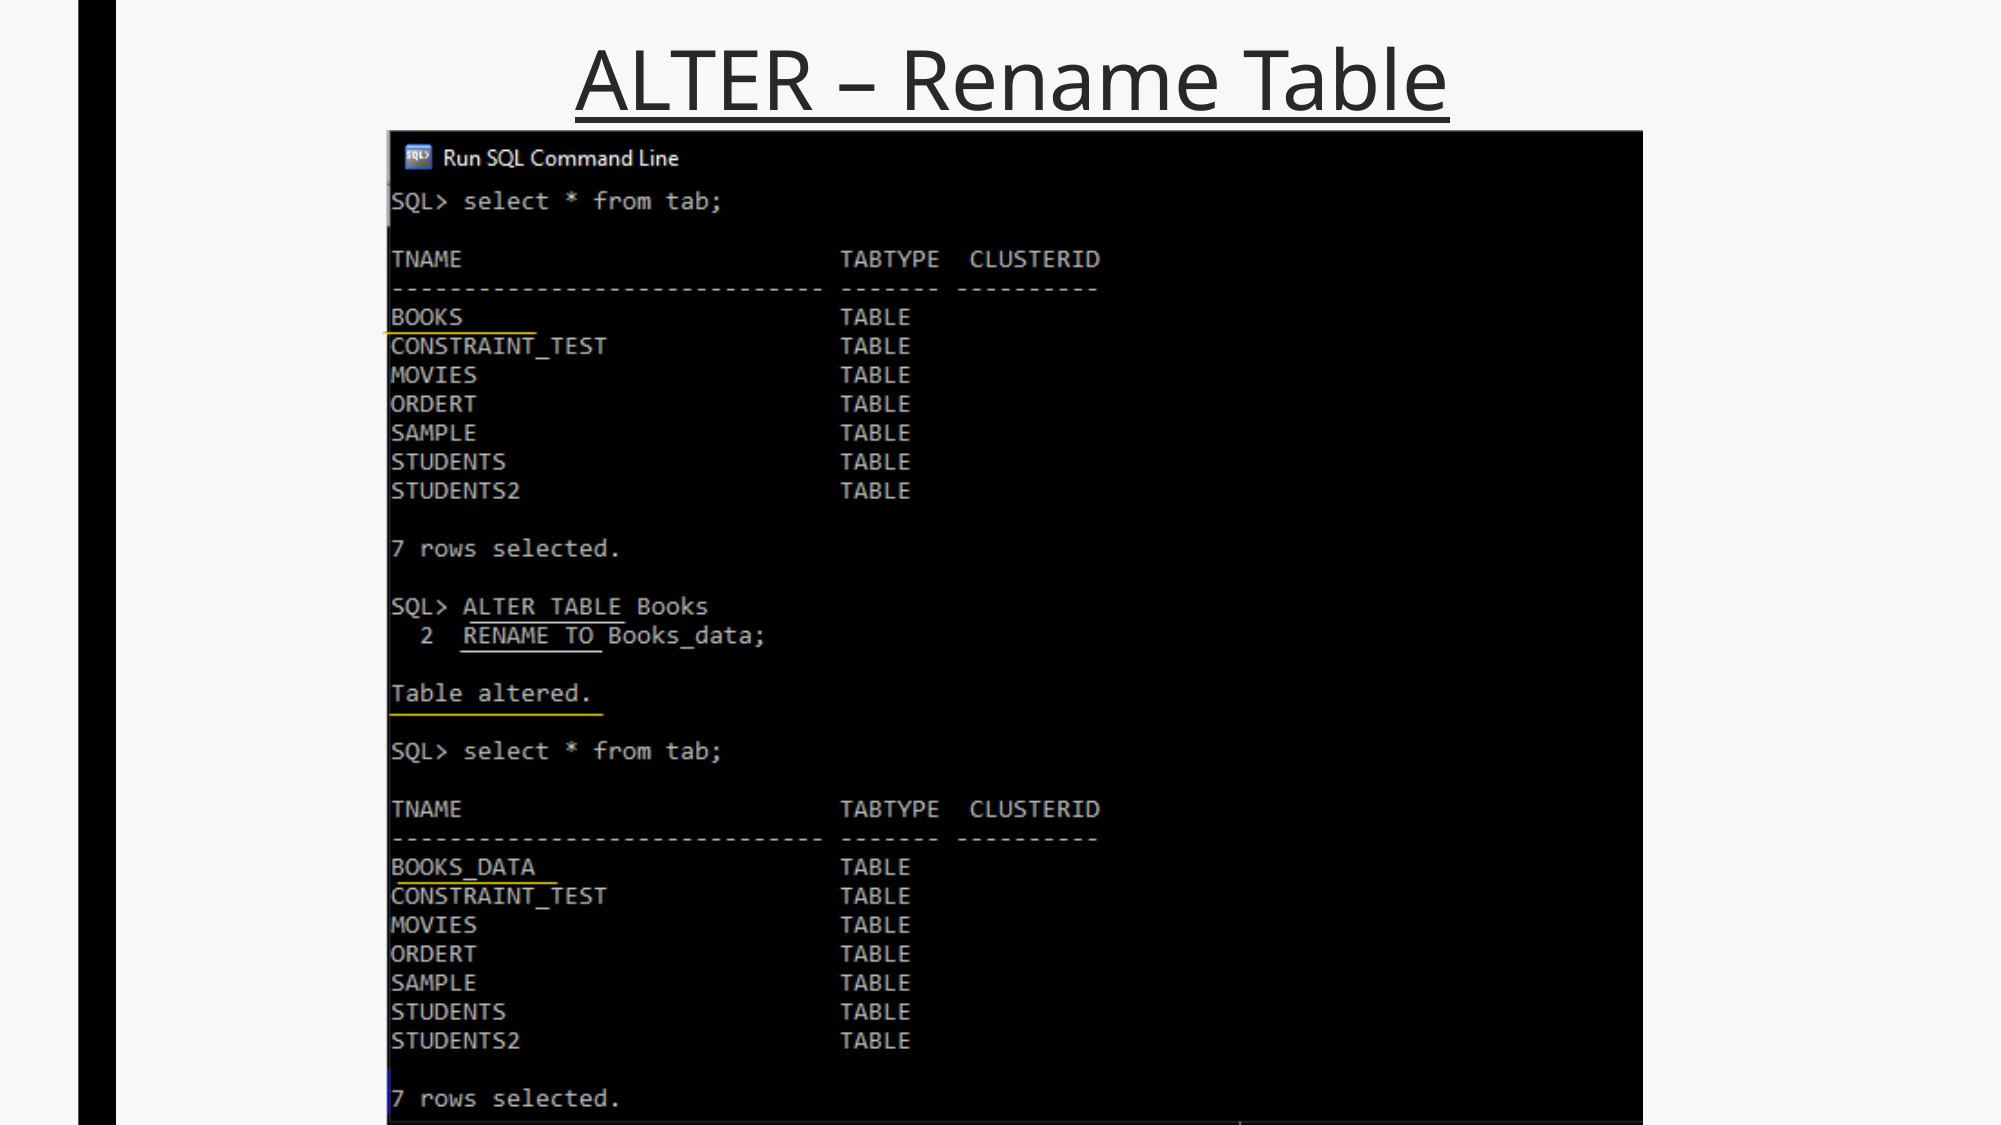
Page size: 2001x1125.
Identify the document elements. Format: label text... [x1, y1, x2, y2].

title ALTER – Rename Table [225, 31, 1800, 276]
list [382, 130, 1643, 1125]
